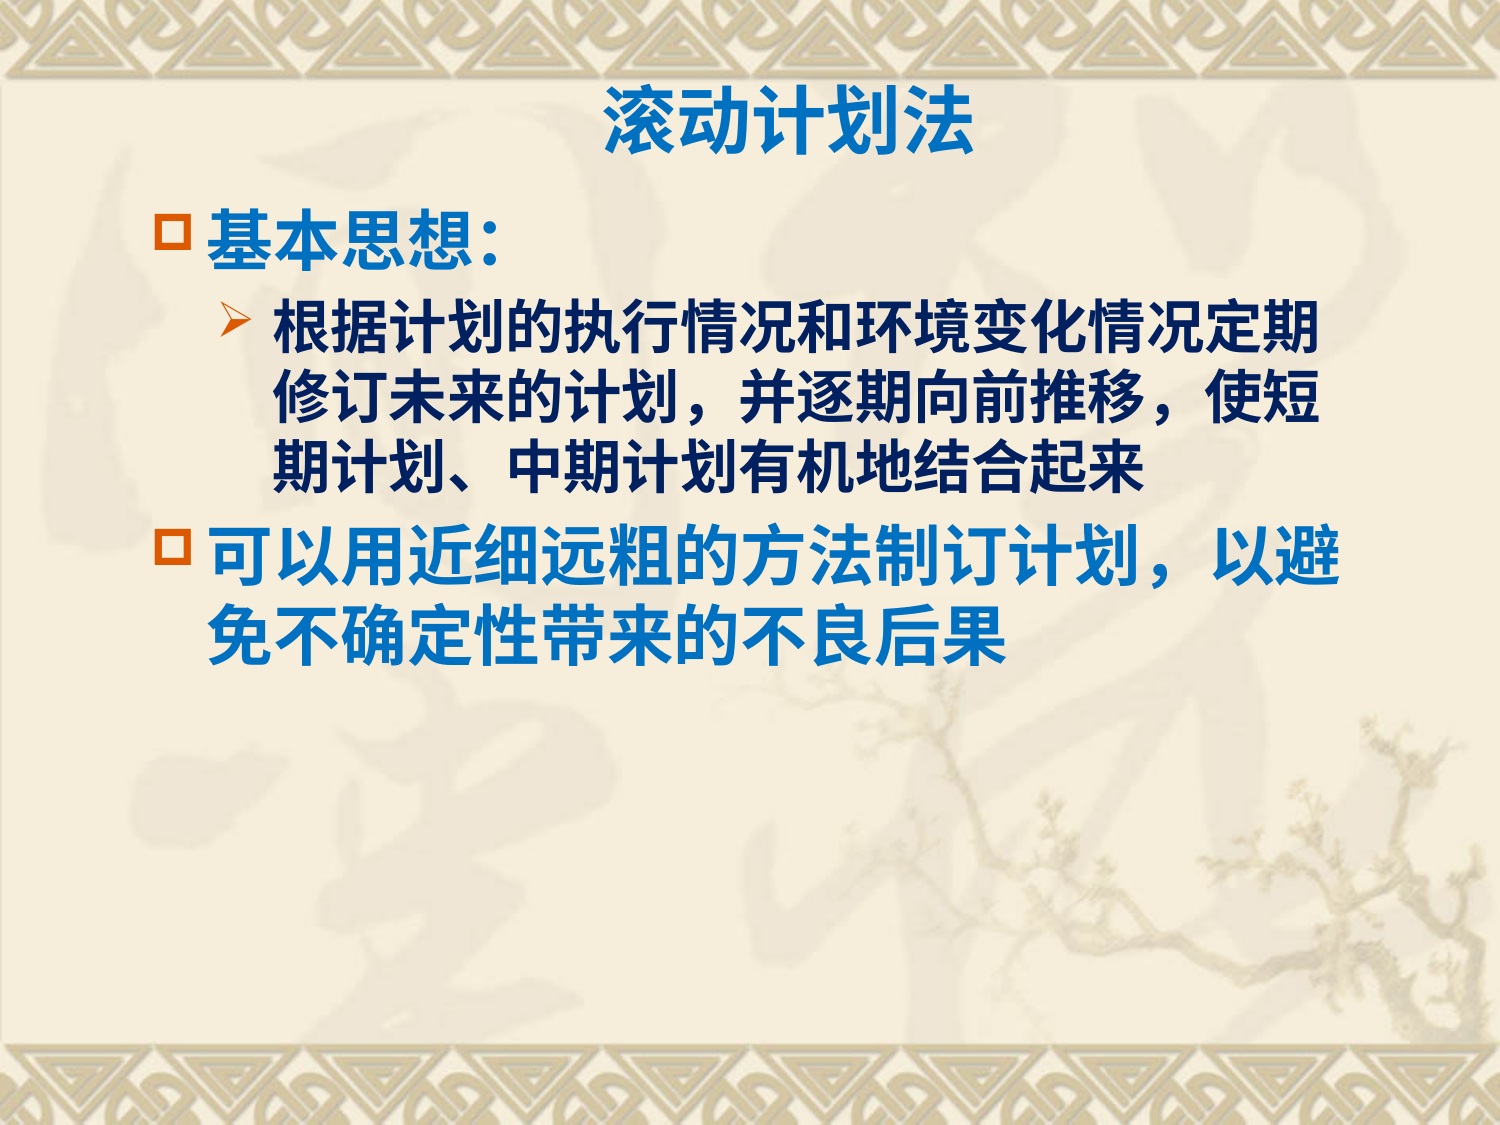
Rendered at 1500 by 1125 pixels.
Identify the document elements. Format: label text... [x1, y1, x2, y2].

picture [0, 0, 1500, 1125]
list 基本思想： 根据计划的执行情况和环境变化情况定期修订未来的计划，并逐期向前推移，使短期计划、中期计划有机地结合起来 可以用近细远粗的方法制订计划，以避免不确定性带来的不良后果 [135, 191, 1367, 917]
text_box 滚动计划法 [123, 66, 1378, 182]
